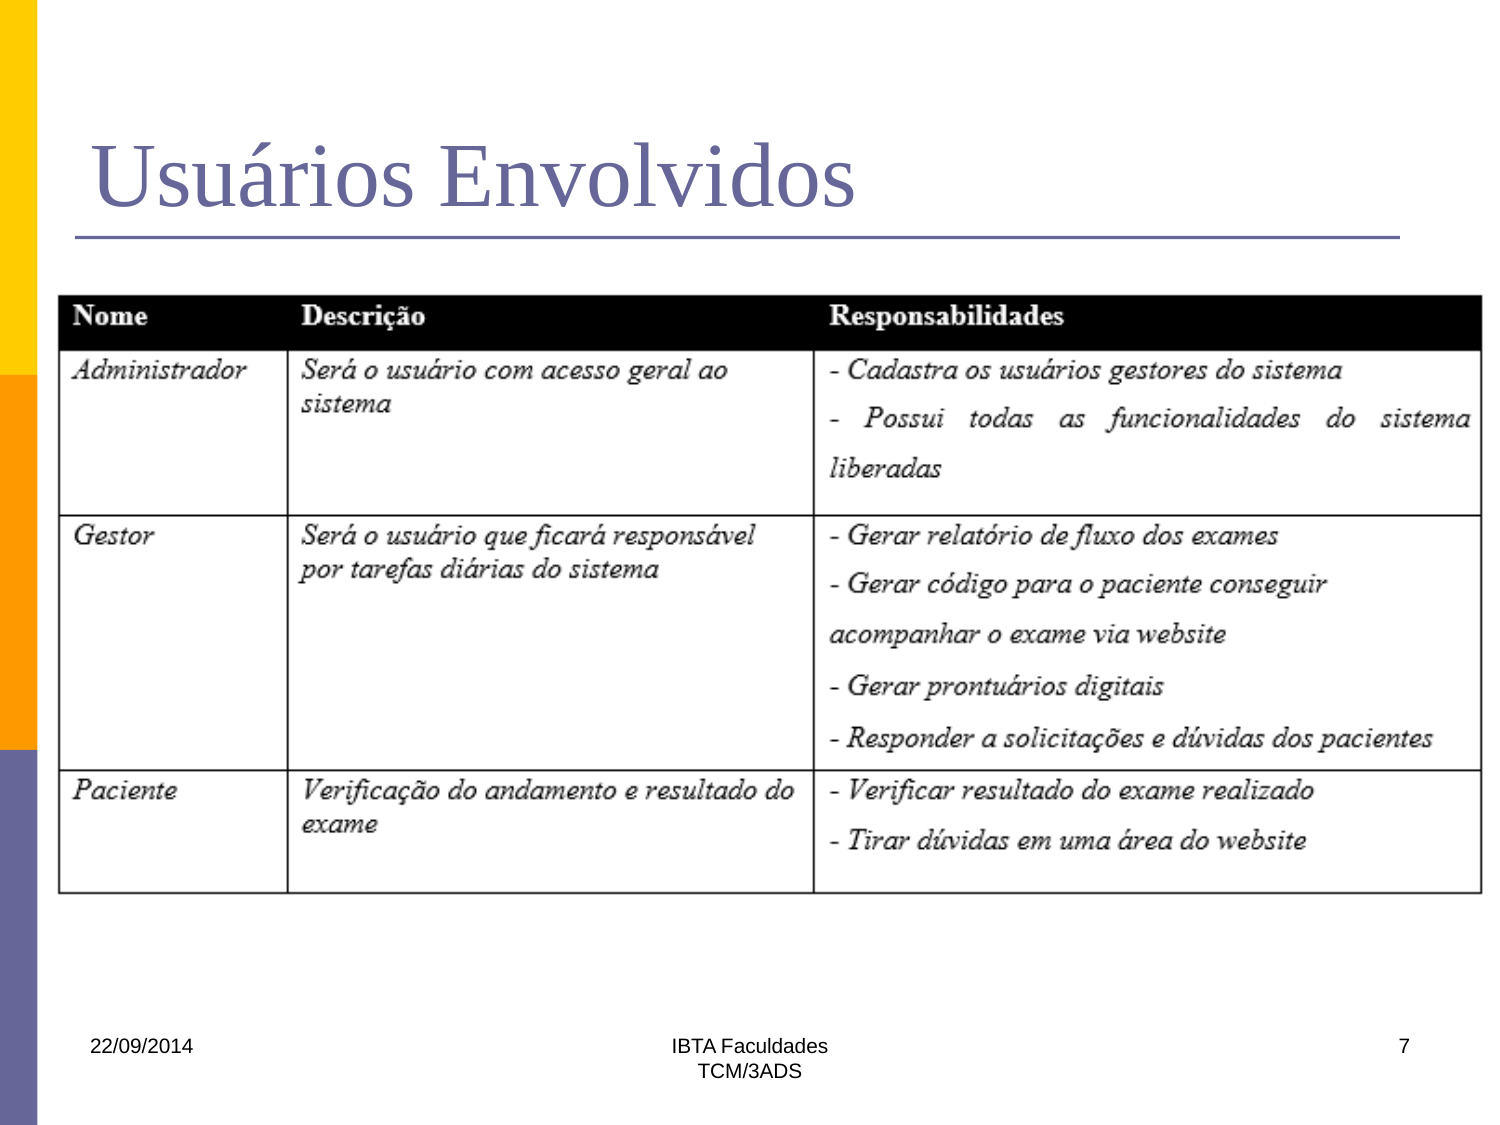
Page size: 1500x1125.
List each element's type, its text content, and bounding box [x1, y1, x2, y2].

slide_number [74, 1024, 426, 1101]
slide_number 7 [1074, 1024, 1426, 1101]
title Usuários Envolvidos [74, 45, 1426, 233]
picture [52, 290, 1490, 901]
footer IBTA Faculdades TCM/3ADS [512, 1024, 988, 1101]
